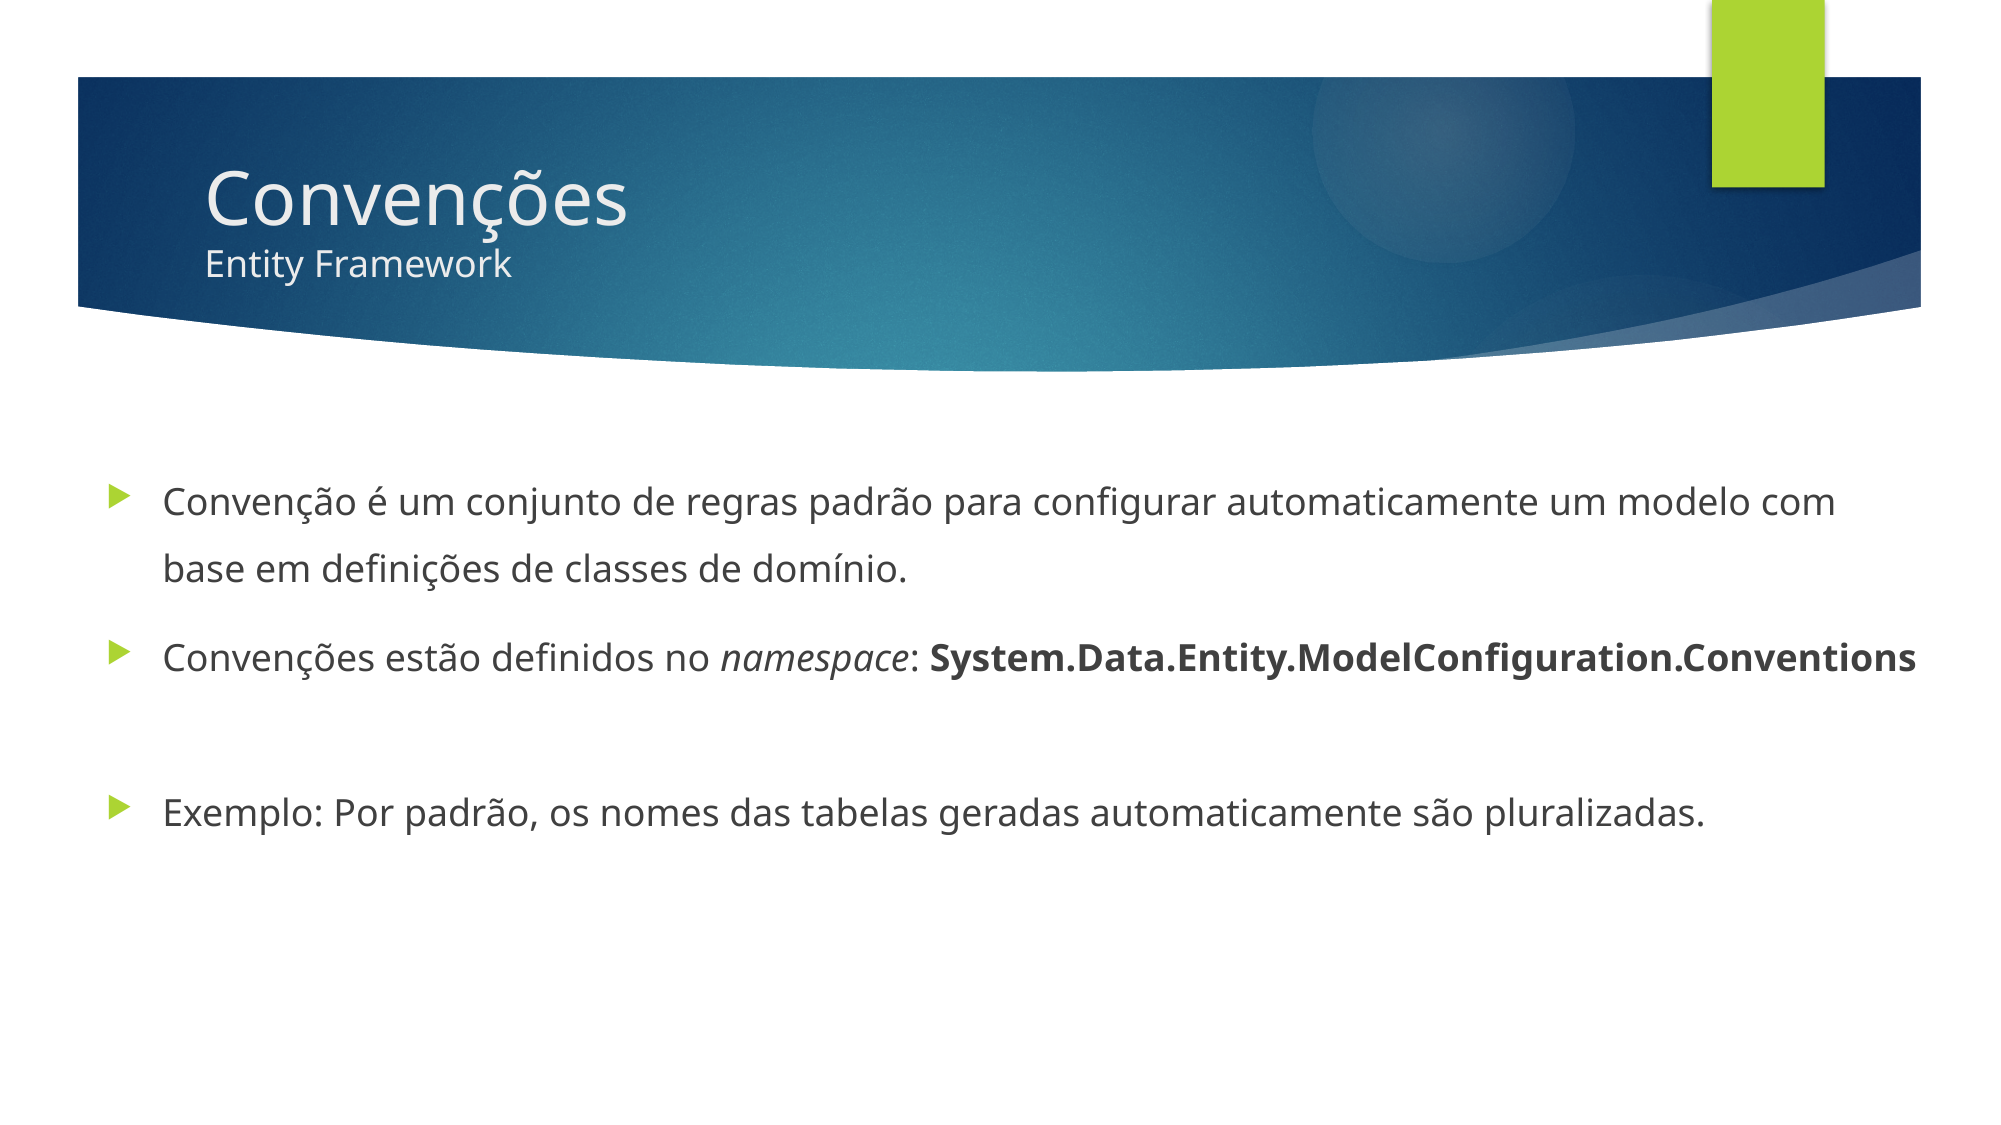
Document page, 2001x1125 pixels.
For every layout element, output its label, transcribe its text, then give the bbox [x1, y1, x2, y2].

title Convenções Entity Framework [189, 159, 1627, 276]
list Convenção é um conjunto de regras padrão para configurar automaticamente um modelo com base em definições de classes de domínio. Convenções estão definidos no namespace: System.Data.Entity.ModelConfiguration.Conventions Exemplo: Por padrão, os nomes das tabelas geradas automaticamente são pluralizadas. [90, 447, 1935, 1019]
